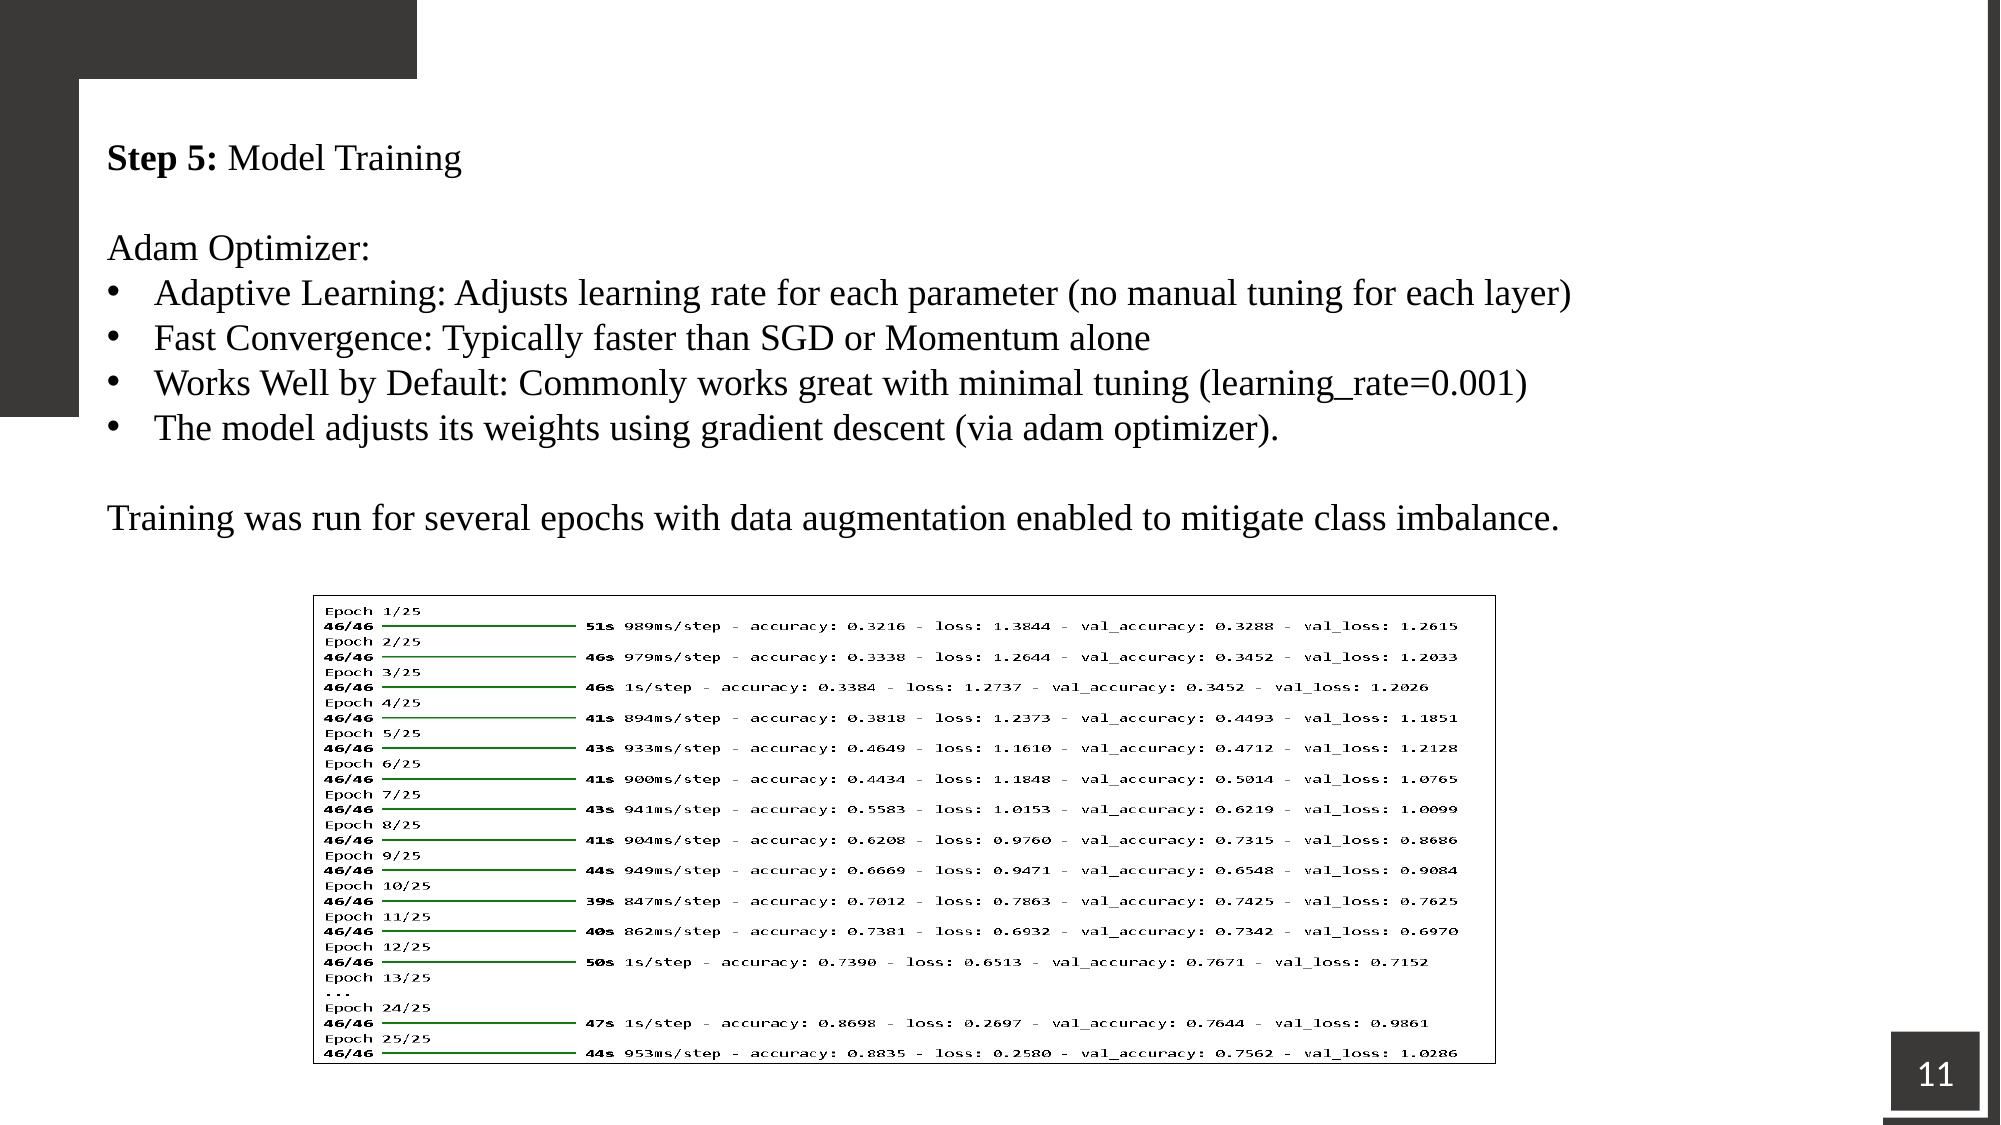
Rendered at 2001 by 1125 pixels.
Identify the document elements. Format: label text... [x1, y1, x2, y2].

text_box Step 5: Model Training Adam Optimizer: Adaptive Learning: Adjusts learning rate for each parameter (no manual tuning for each layer) Fast Convergence: Typically faster than SGD or Momentum alone Works Well by Default: Commonly works great with minimal tuning (learning_rate=0.001) The model adjusts its weights using gradient descent (via adam optimizer). Training was run for several epochs with data augmentation enabled to mitigate class imbalance. [92, 125, 1882, 545]
picture [313, 595, 1496, 1064]
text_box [1882, 0, 2000, 1125]
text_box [0, 0, 417, 417]
